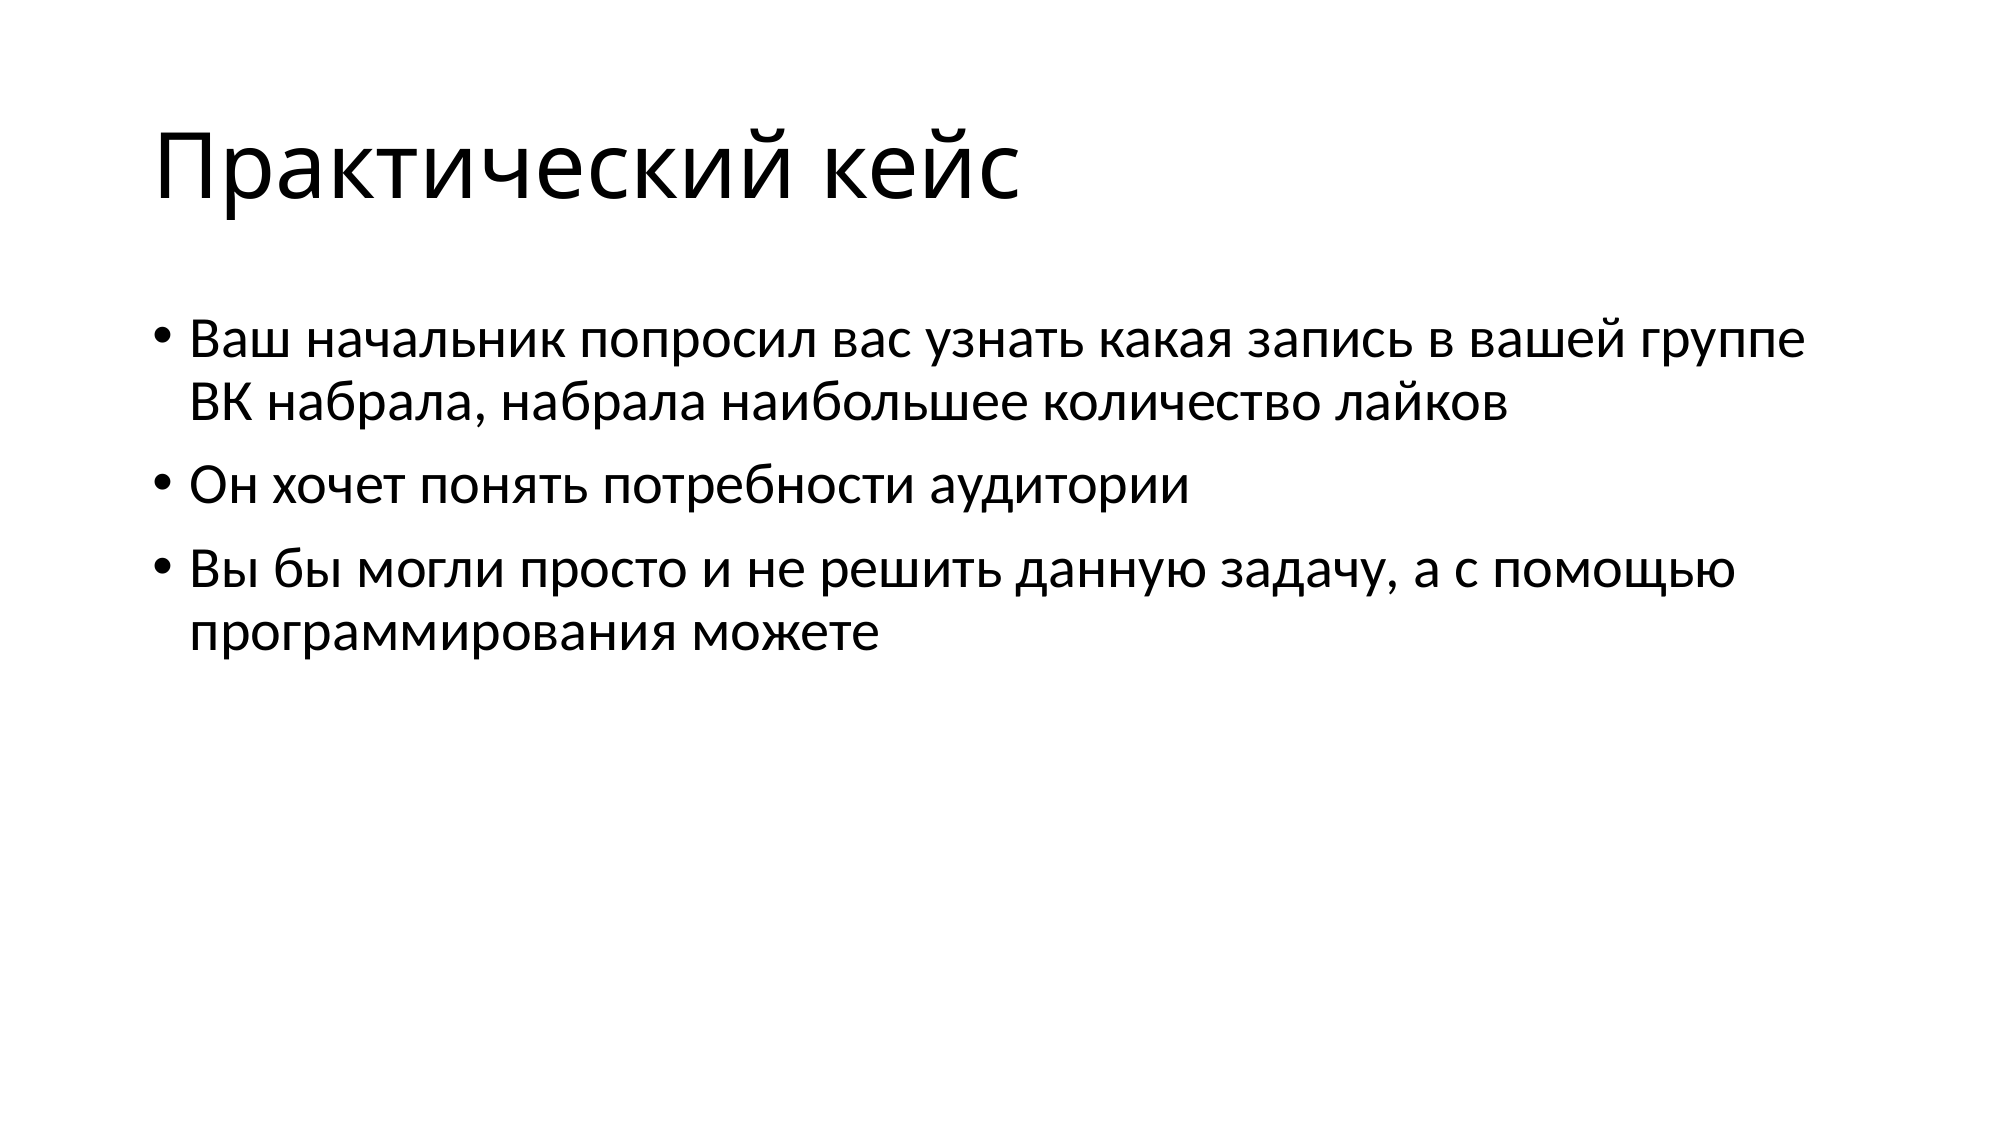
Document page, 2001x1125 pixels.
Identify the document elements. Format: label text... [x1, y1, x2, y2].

list Ваш начальник попросил вас узнать какая запись в вашей группе ВК набрала, набрала наибольшее количество лайков Он хочет понять потребности аудитории Вы бы могли просто и не решить данную задачу, а с помощью программирования можете [137, 299, 1863, 1014]
title Практический кейс [137, 59, 1863, 278]
